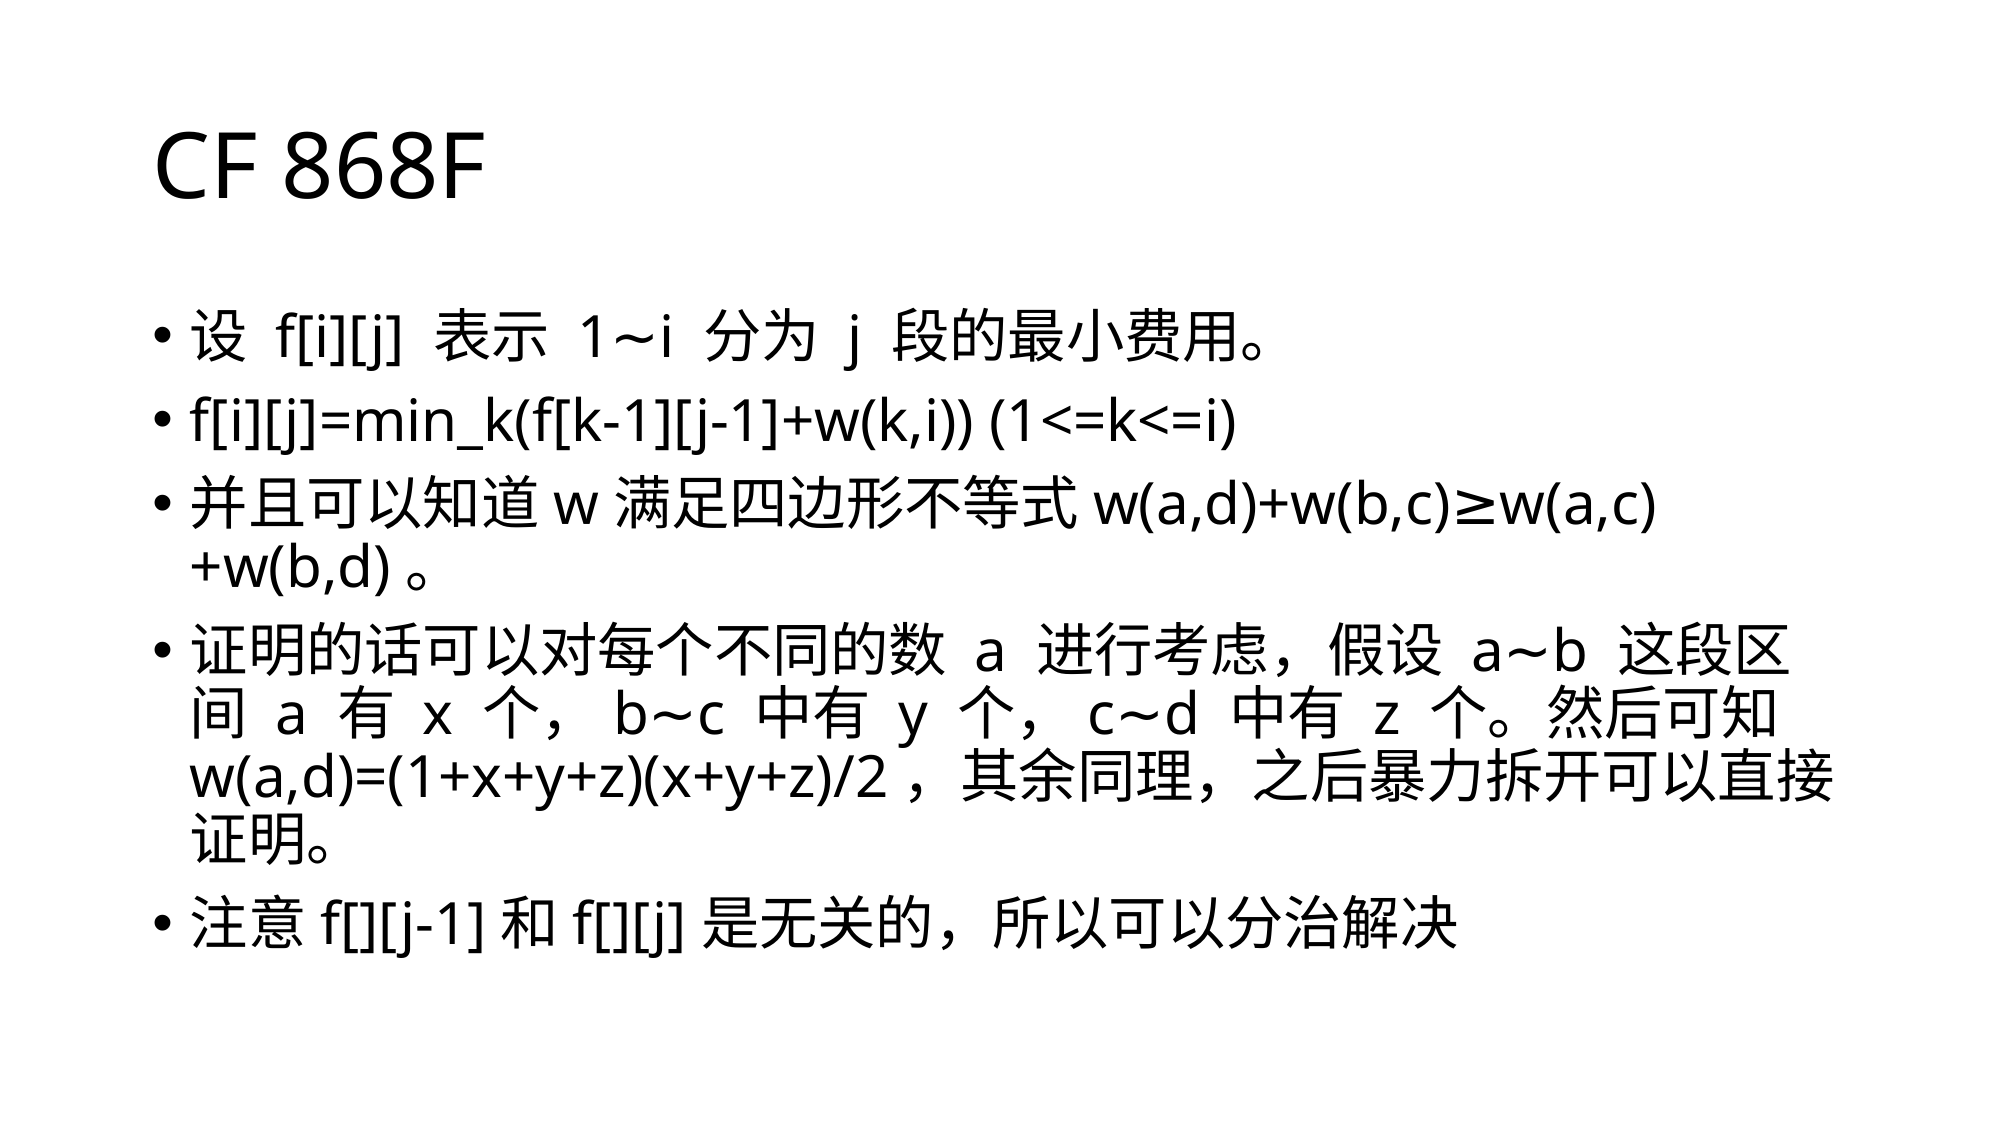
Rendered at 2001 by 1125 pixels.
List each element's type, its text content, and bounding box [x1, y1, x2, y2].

list 设 f[i][j] 表示 1∼i 分为 j 段的最小费用。 f[i][j]=min_k(f[k-1][j-1]+w(k,i)) (1<=k<=i) 并且可以知道w满足四边形不等式w(a,d)+w(b,c)≥w(a,c)+w(b,d)。 证明的话可以对每个不同的数 a 进行考虑，假设 a∼b 这段区间 a 有 x 个，b∼c 中有 y 个，c∼d 中有 z 个。然后可知 w(a,d)=(1+x+y+z)(x+y+z)/2，其余同理，之后暴力拆开可以直接证明。 注意f[][j-1]和f[][j]是无关的，所以可以分治解决 [137, 299, 1863, 1014]
title CF 868F [137, 59, 1863, 278]
